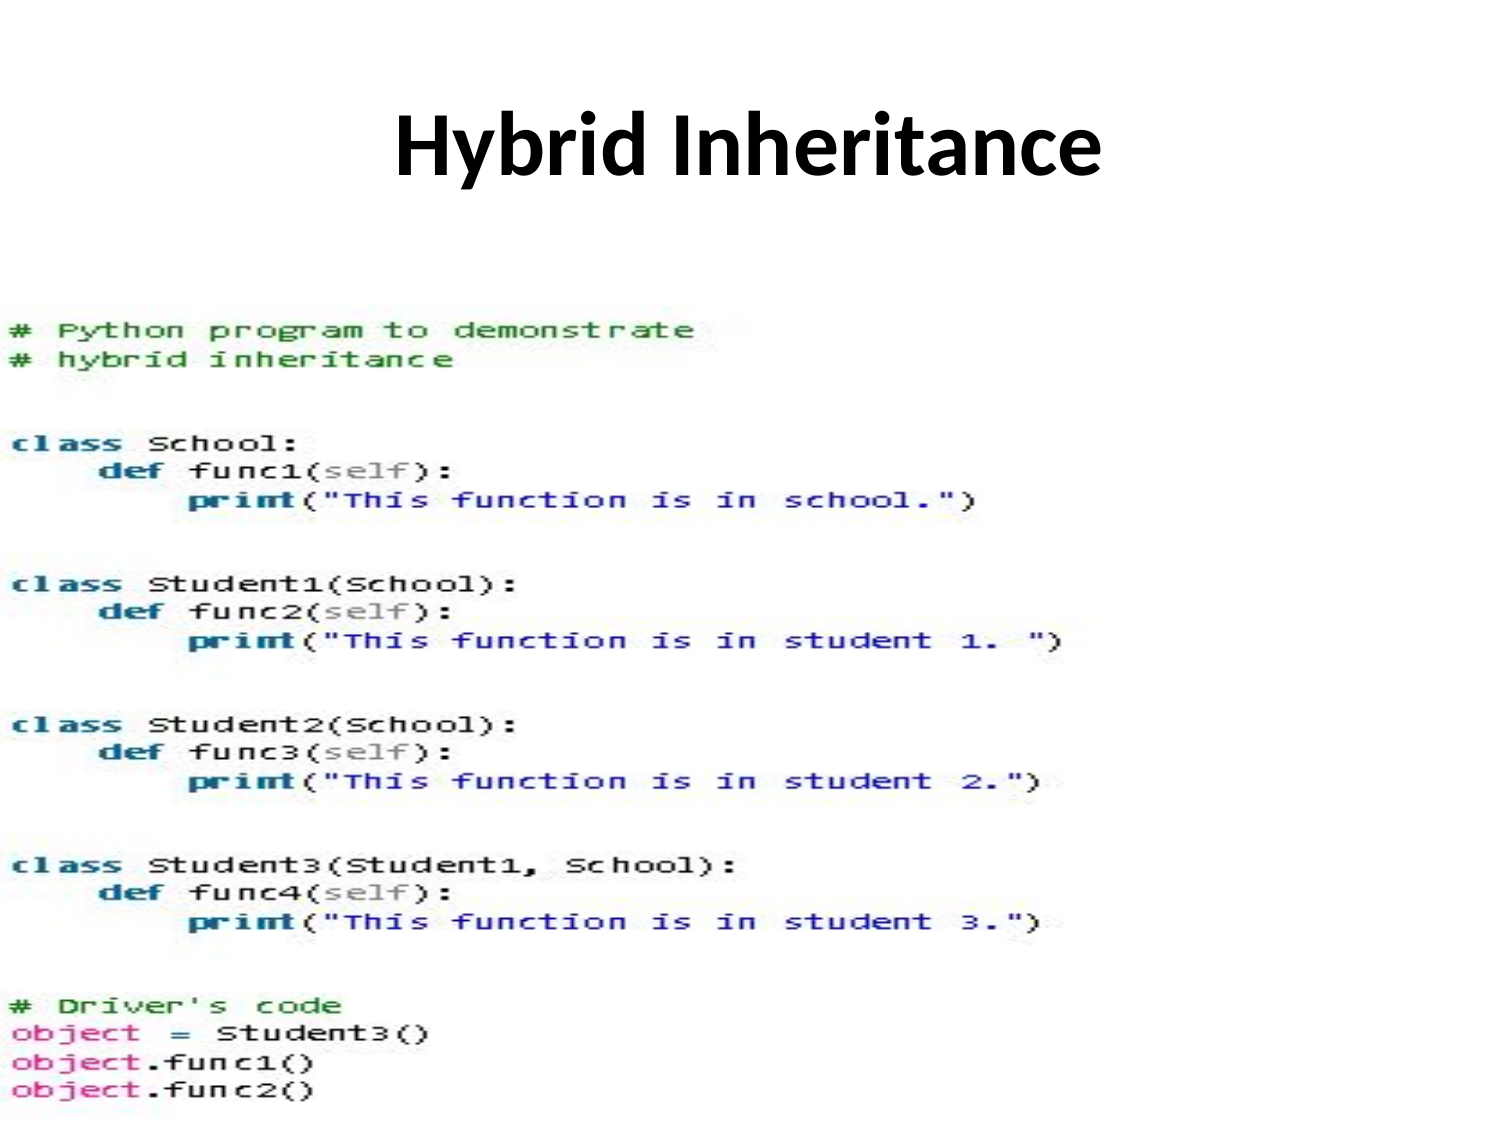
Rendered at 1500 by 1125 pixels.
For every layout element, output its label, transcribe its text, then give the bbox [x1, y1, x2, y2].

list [0, 305, 1500, 1125]
title Hybrid Inheritance [75, 45, 1425, 233]
